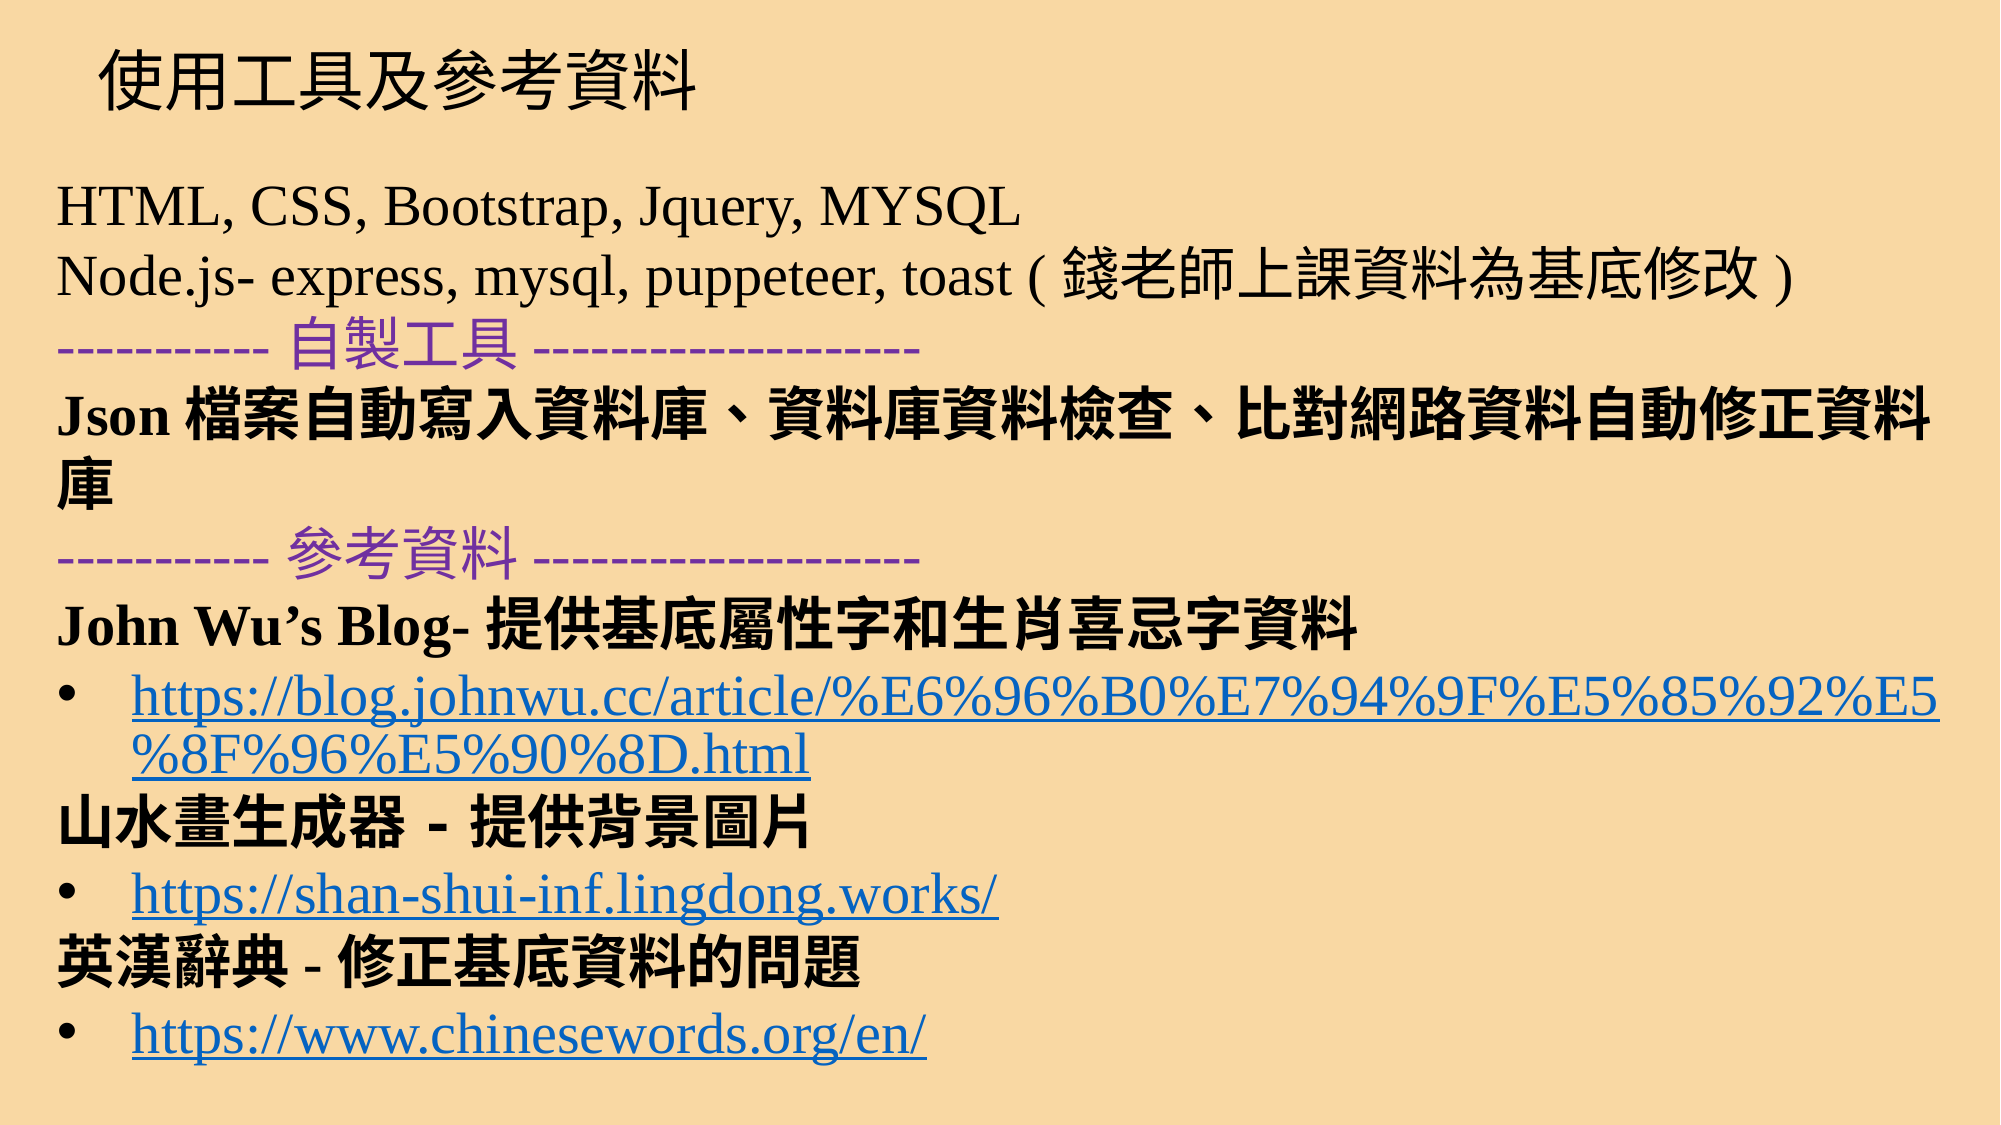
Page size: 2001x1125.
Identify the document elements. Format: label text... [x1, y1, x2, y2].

text_box 使用工具及參考資料 [83, 31, 991, 127]
text_box HTML, CSS, Bootstrap, Jquery, MYSQL Node.js- express, mysql, puppeteer, toast (錢老師上課資料為基底修改) -----------自製工具-------------------- Json檔案自動寫入資料庫、資料庫資料檢查、比對網路資料自動修正資料庫 -----------參考資料-------------------- John Wu’s Blog-提供基底屬性字和生肖喜忌字資料 https://blog.johnwu.cc/article/%E6%96%B0%E7%94%9F%E5%85%92%E5%8F%96%E5%90%8D.html 山水畫生成器-提供背景圖片 https://shan-shui-inf.lingdong.works/ 英漢辭典-修正基底資料的問題 https://www.chinesewords.org/en/ [42, 159, 2000, 1085]
